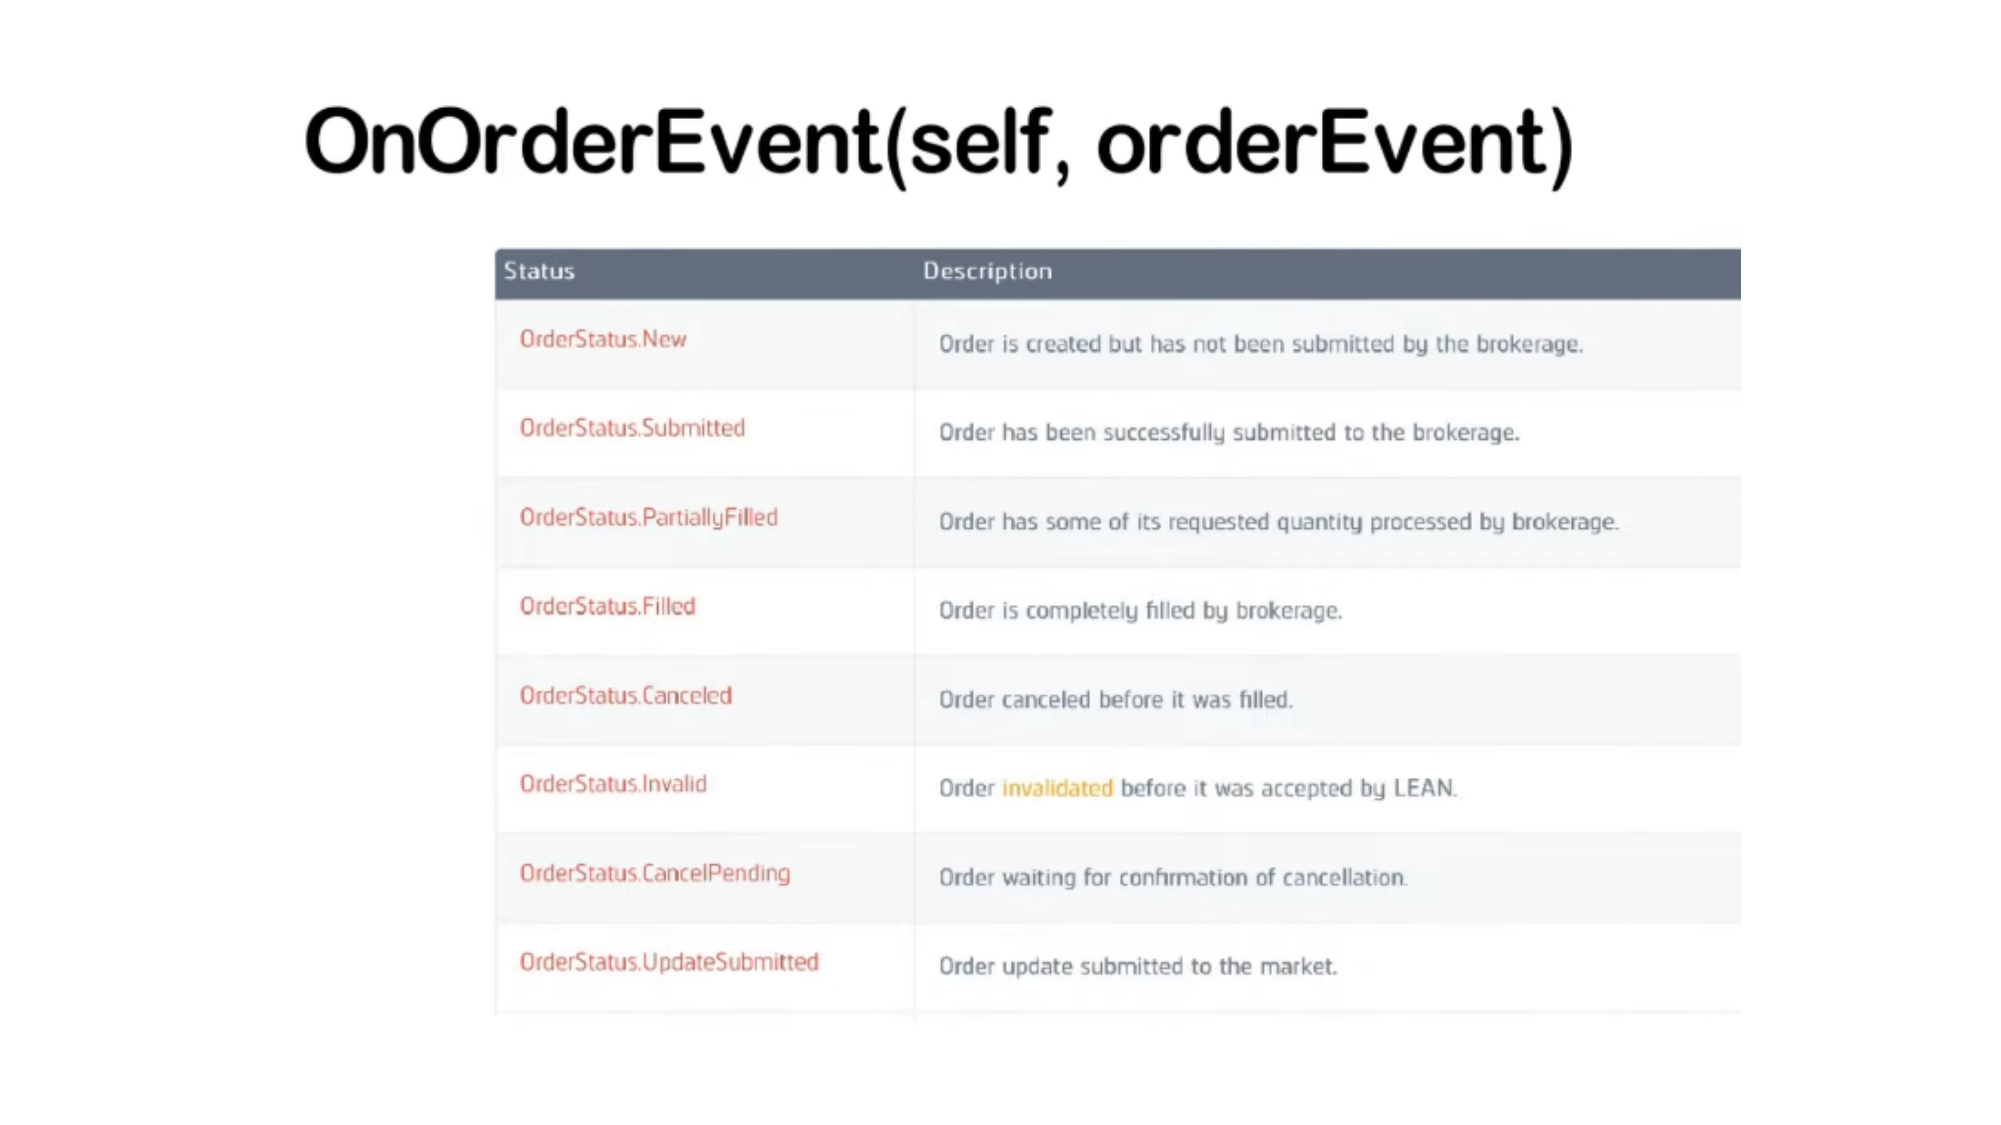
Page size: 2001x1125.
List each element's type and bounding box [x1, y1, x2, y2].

picture [259, 88, 1741, 1037]
